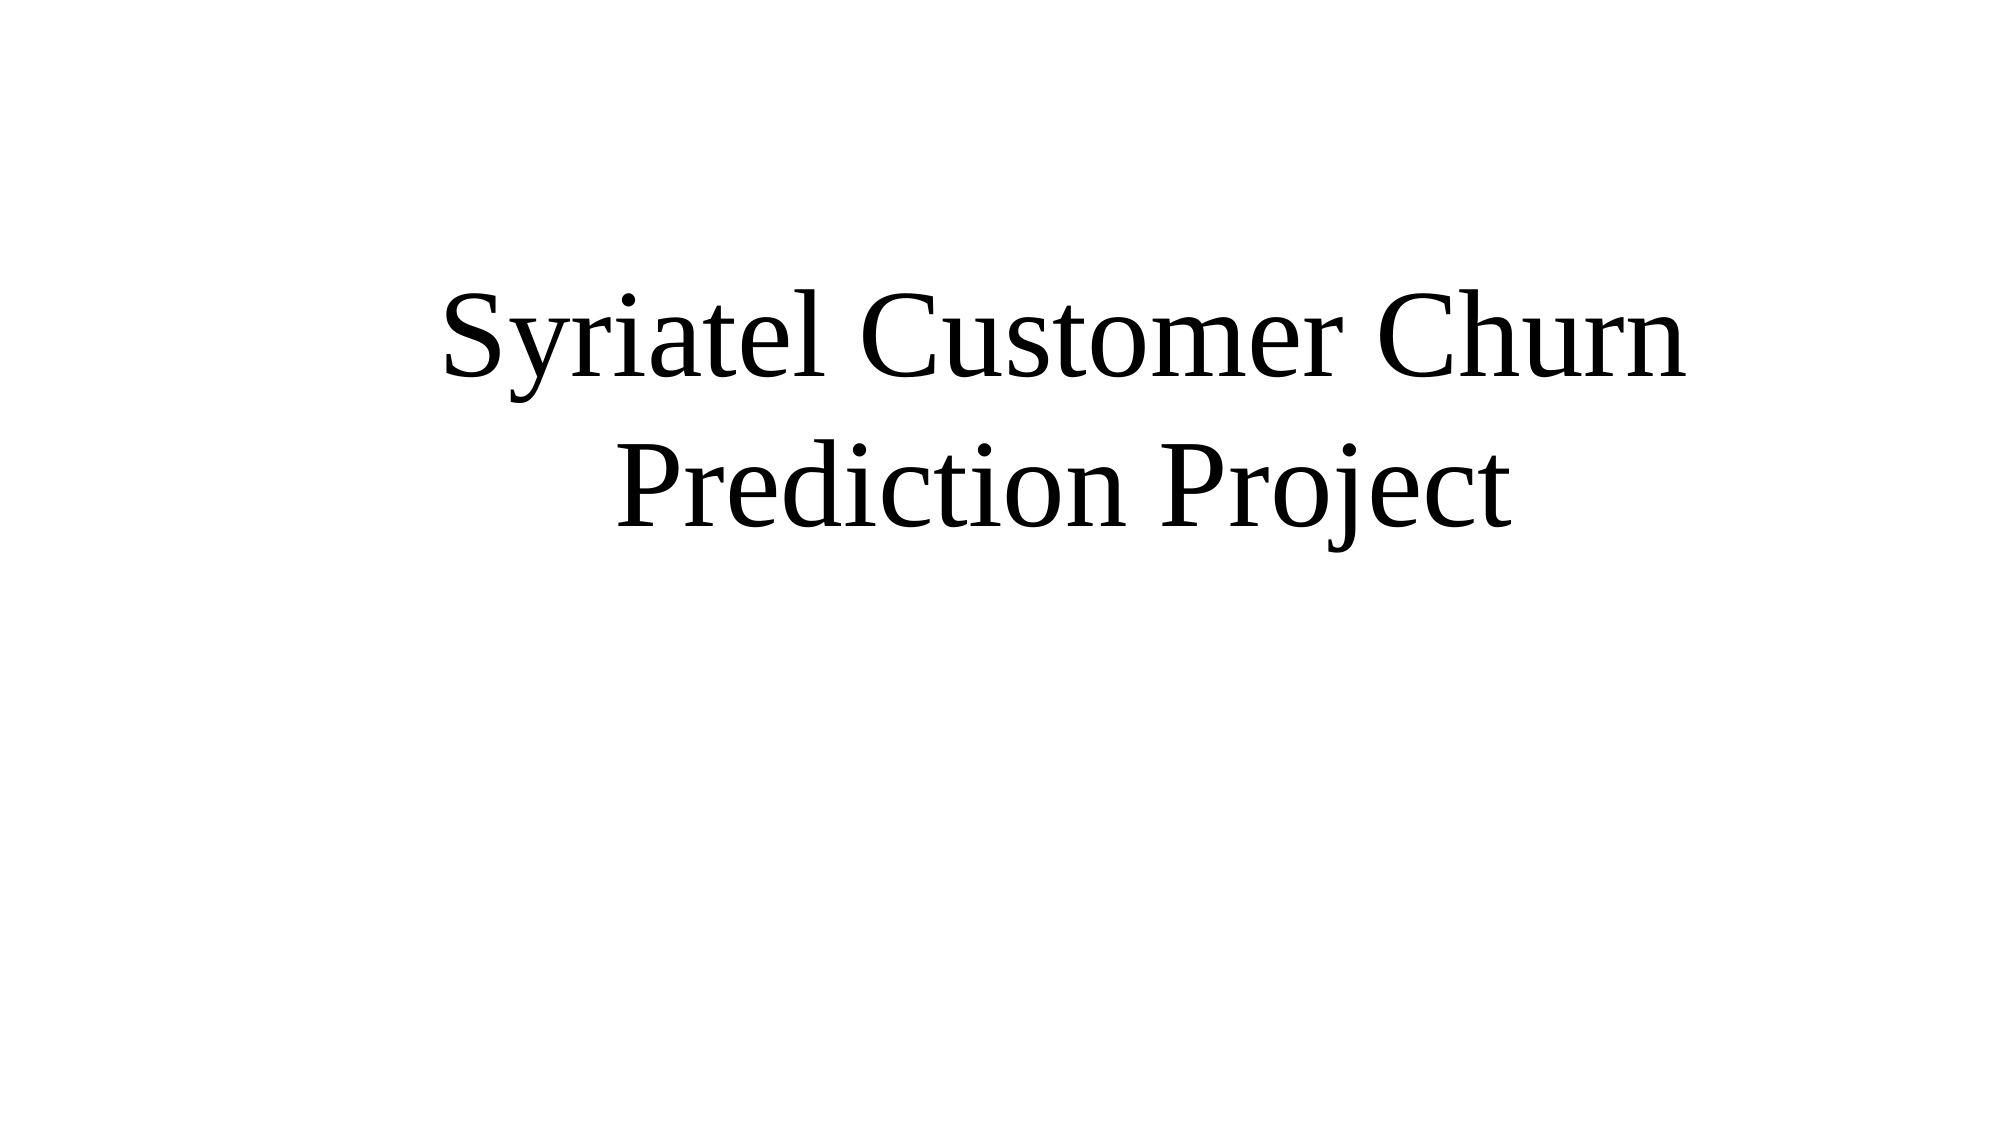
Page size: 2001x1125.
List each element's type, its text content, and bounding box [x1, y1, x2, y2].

text_box Syriatel Customer Churn Prediction Project [220, 243, 1908, 559]
